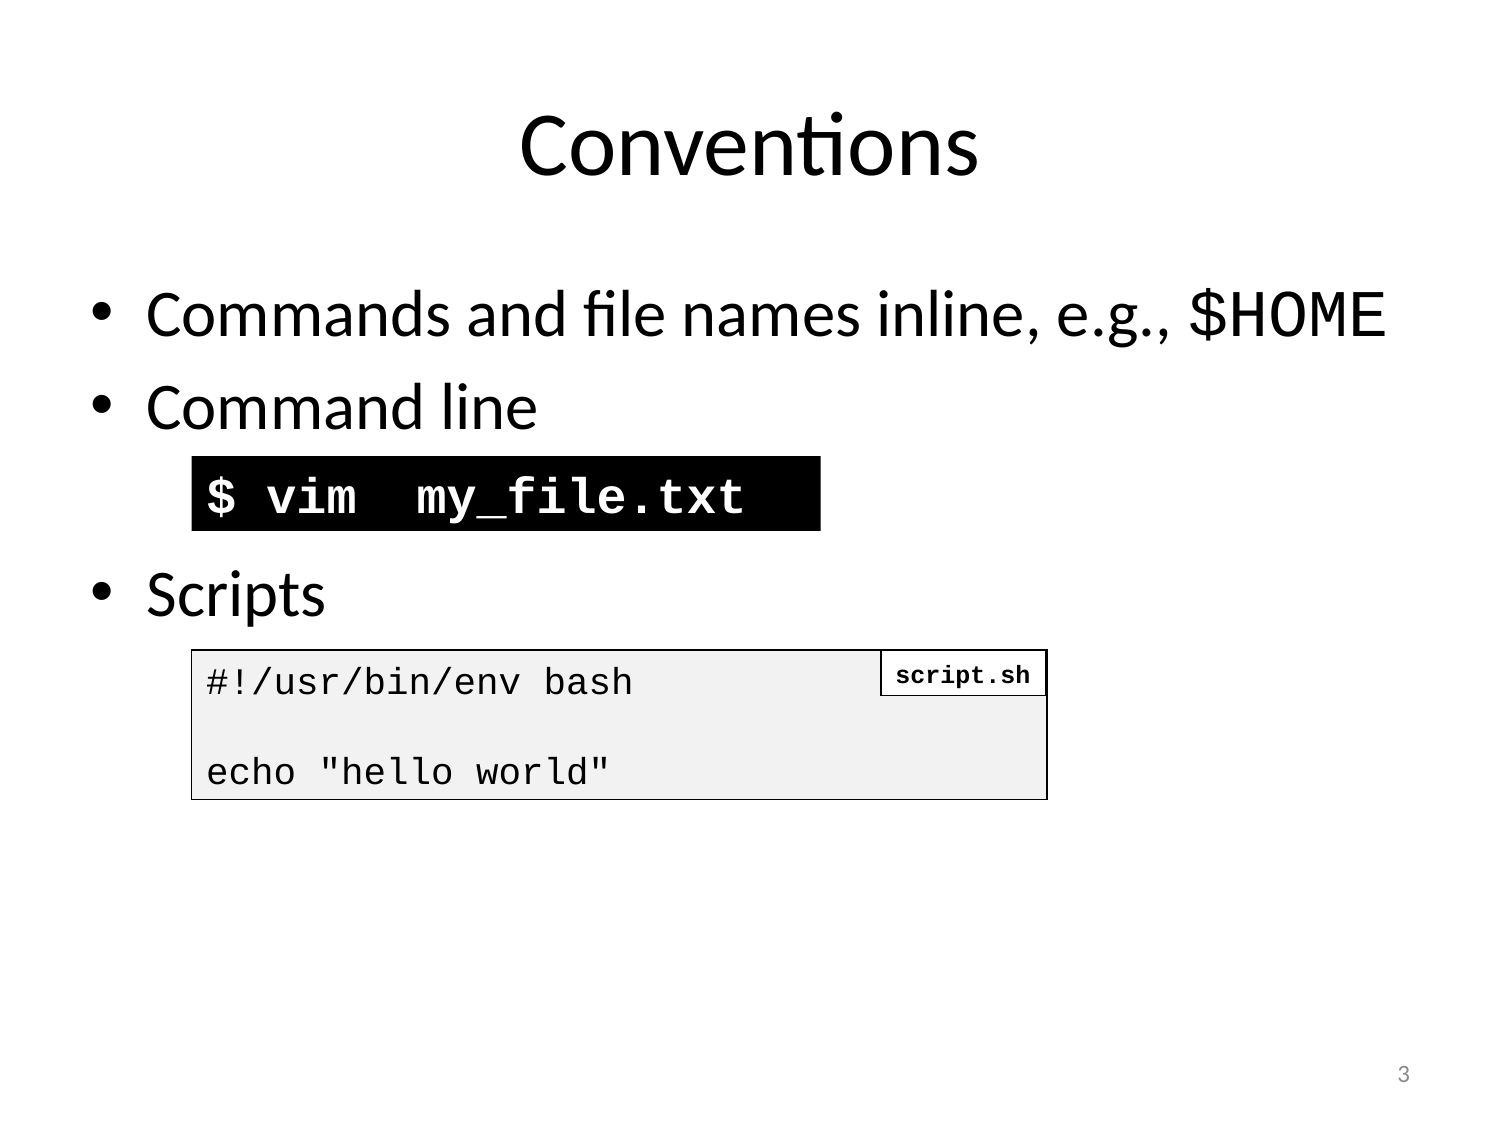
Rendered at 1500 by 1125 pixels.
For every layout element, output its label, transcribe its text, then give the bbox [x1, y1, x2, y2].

title Conventions [75, 45, 1425, 233]
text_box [191, 649, 1048, 802]
list Commands and file names inline, e.g., $HOME Command line Scripts [75, 262, 1425, 1005]
text_box $ vim my_file.txt [191, 456, 821, 531]
slide_number 3 [1074, 1042, 1425, 1103]
